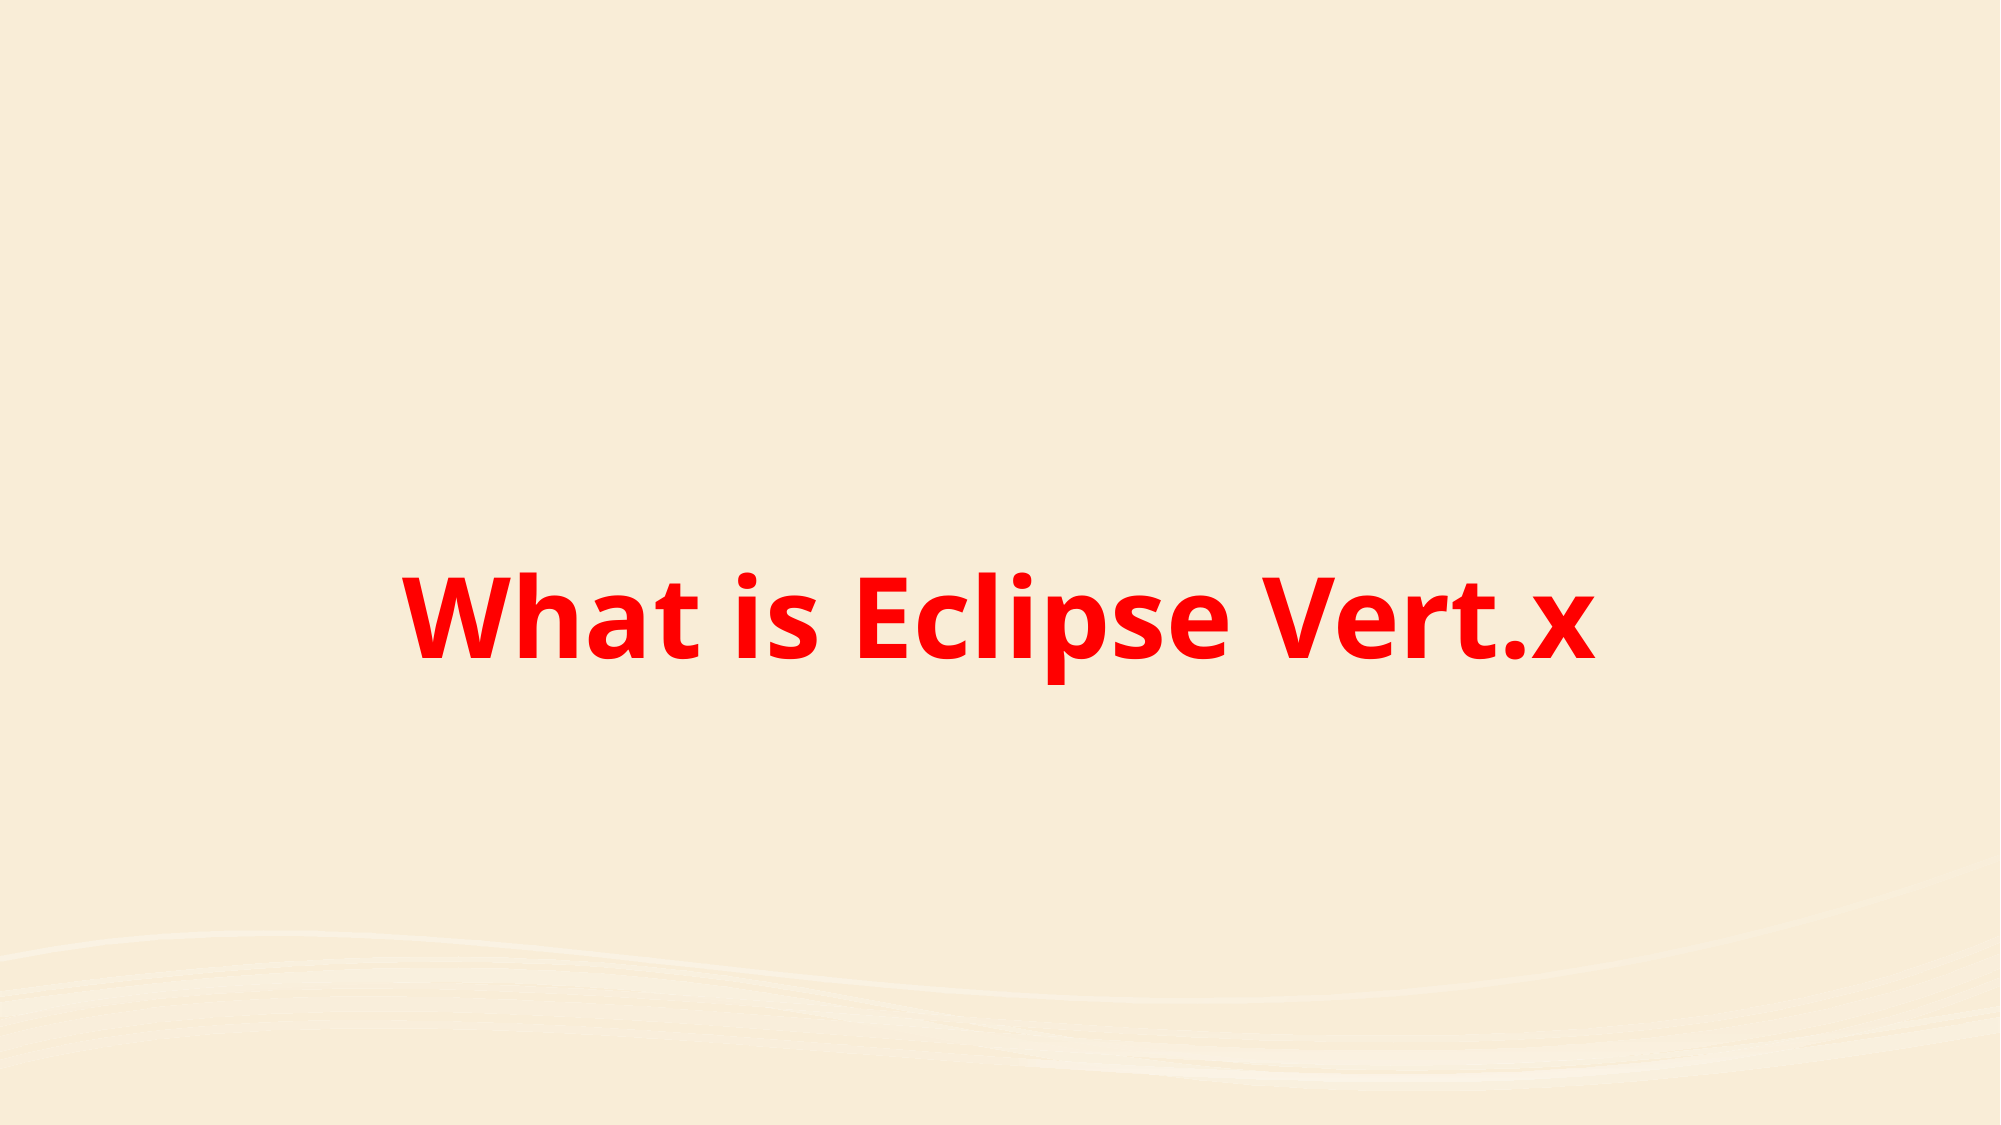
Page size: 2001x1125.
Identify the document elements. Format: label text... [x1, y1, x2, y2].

title What is Eclipse Vert.x [212, 316, 1788, 688]
